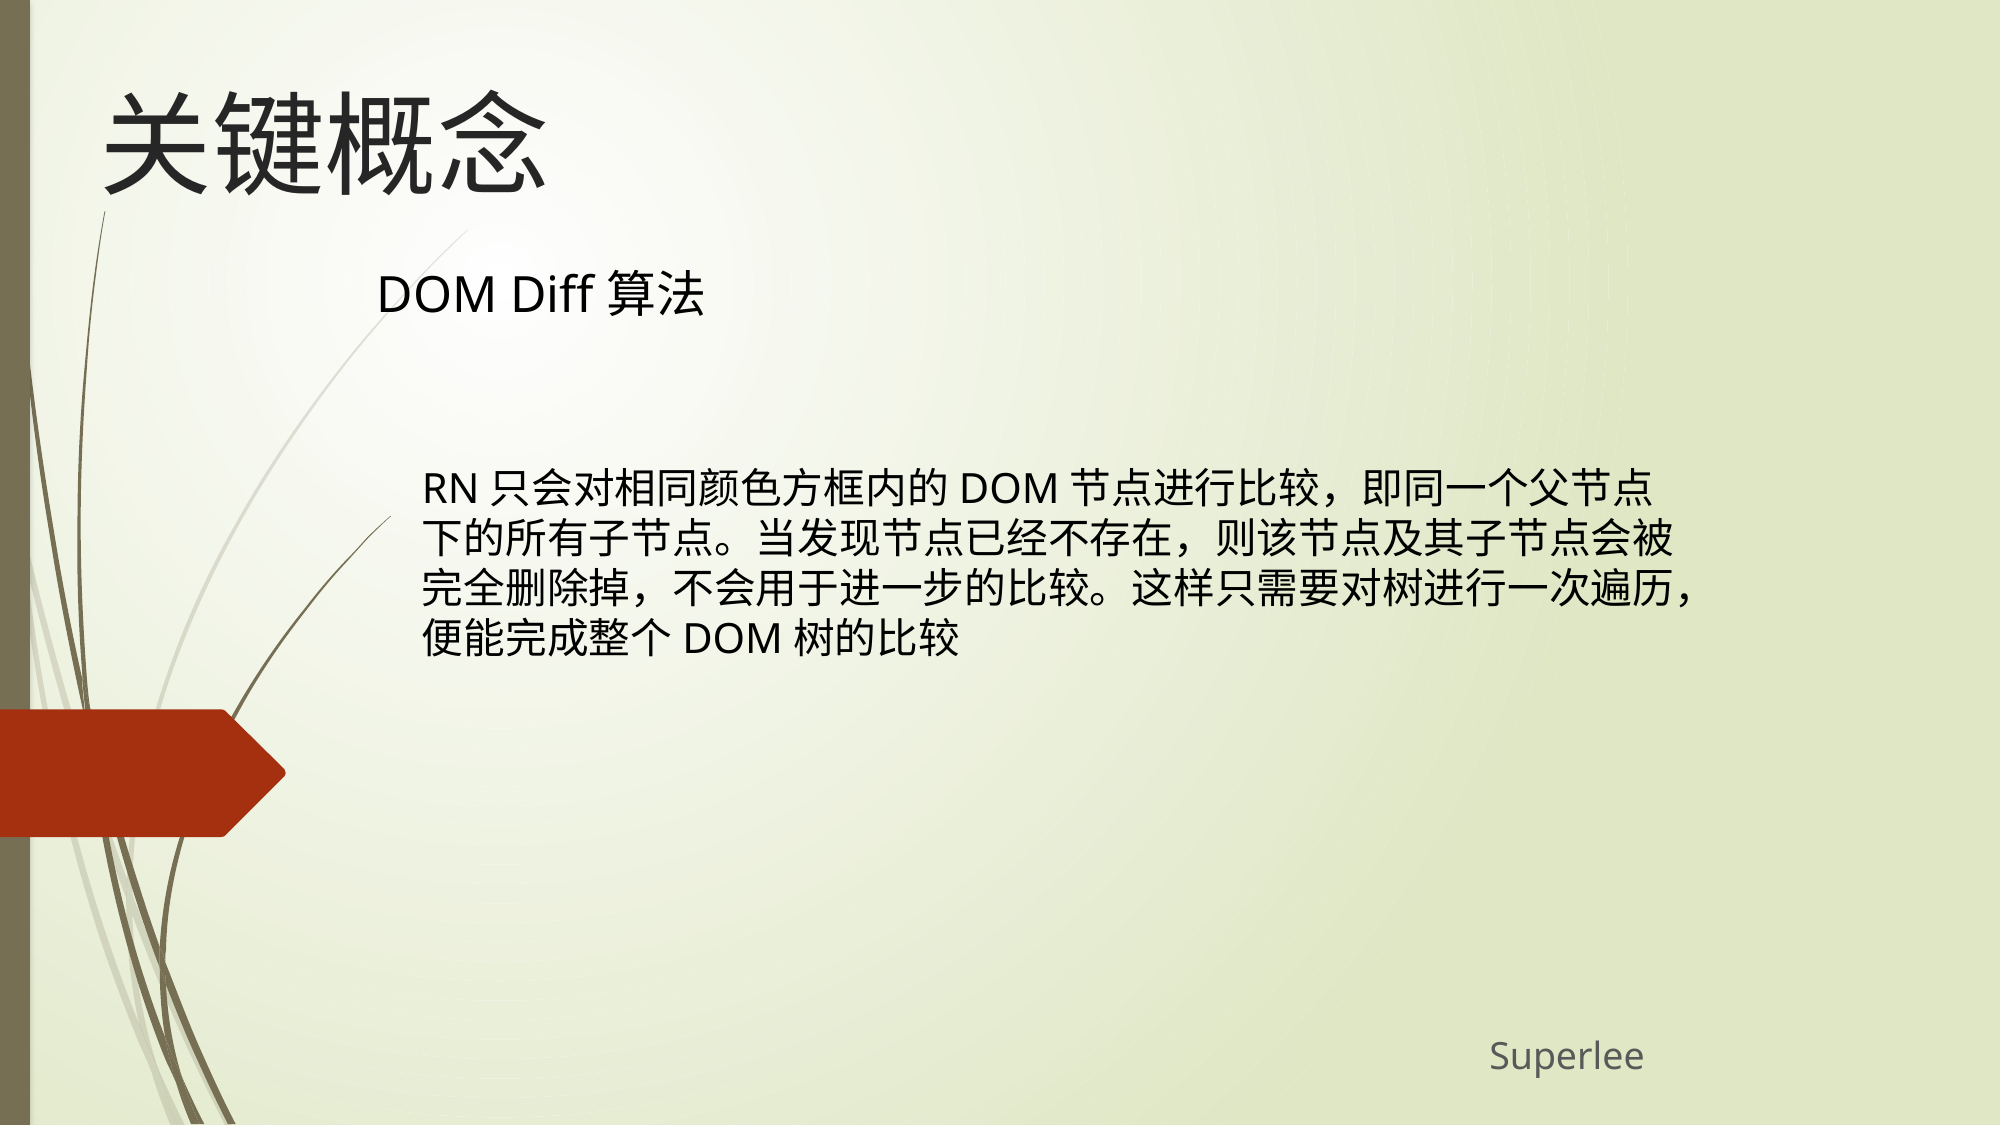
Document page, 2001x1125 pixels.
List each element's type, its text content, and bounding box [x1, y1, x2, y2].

text_box DOM Diff算法 [362, 255, 1653, 330]
text_box 关键概念 [84, 65, 730, 217]
text_box RN只会对相同颜色方框内的DOM节点进行比较，即同一个父节点下的所有子节点。当发现节点已经不存在，则该节点及其子节点会被完全删除掉，不会用于进一步的比较。这样只需要对树进行一次遍历，便能完成整个DOM树的比较 [407, 454, 1698, 670]
subtitle Superlee [1474, 1024, 2000, 1106]
